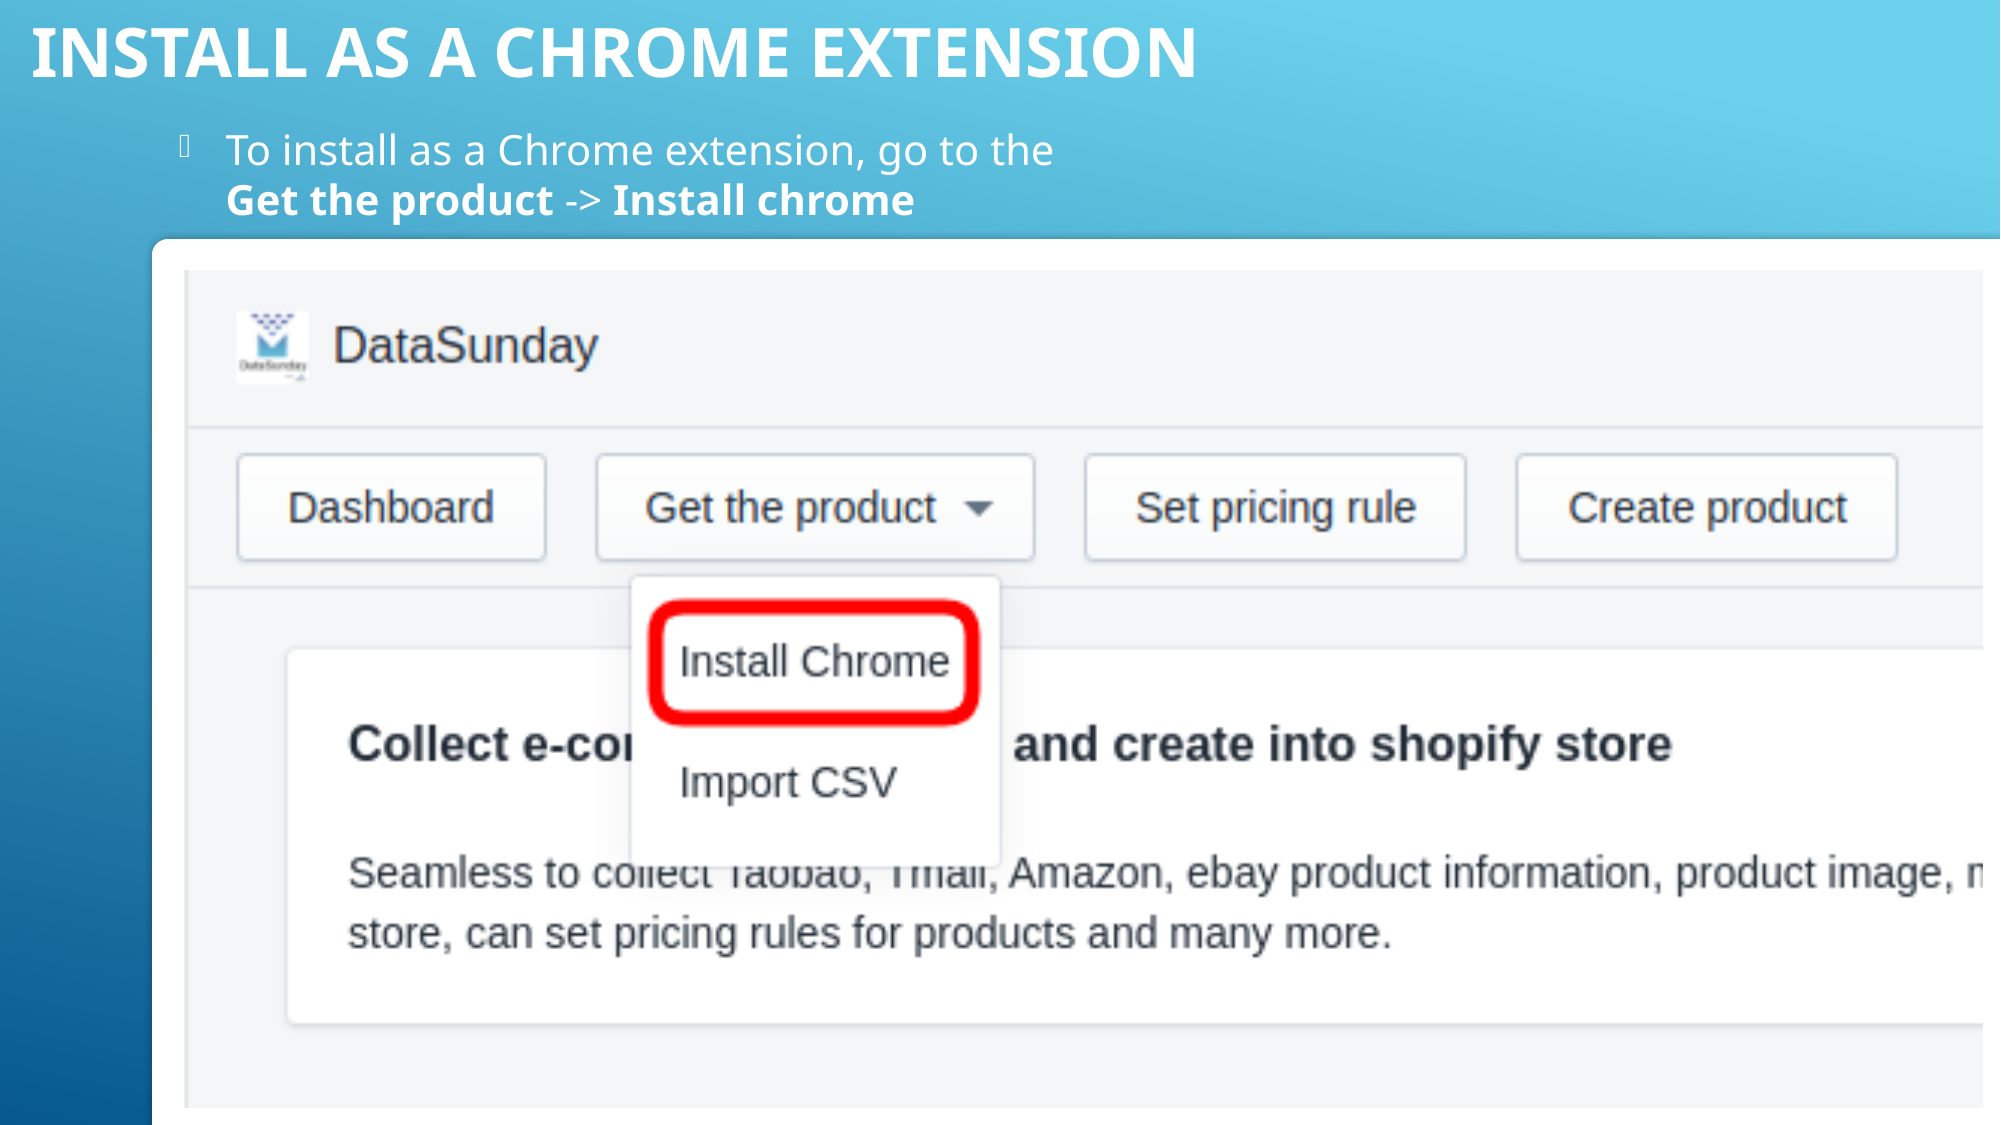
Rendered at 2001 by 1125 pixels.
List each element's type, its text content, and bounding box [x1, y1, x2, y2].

picture [183, 270, 1984, 1109]
list To install as a Chrome extension, go to the Get the product -> Install chrome [163, 116, 2000, 232]
title Install as a Chrome extension [0, 0, 1400, 175]
